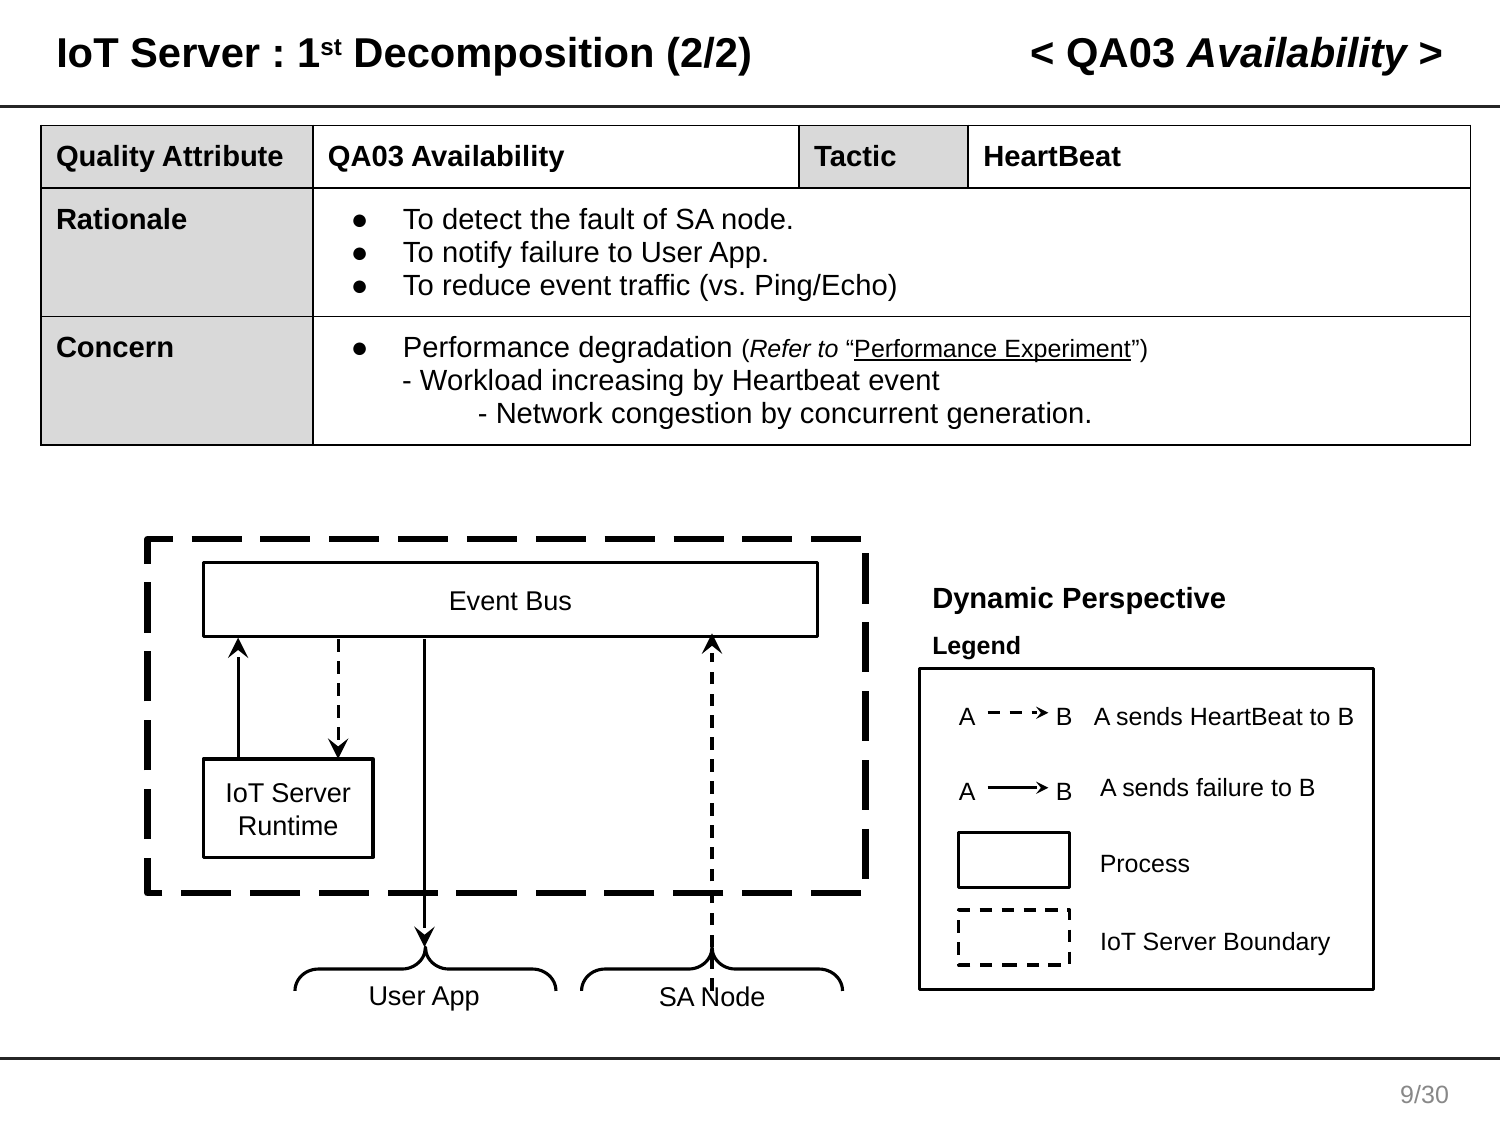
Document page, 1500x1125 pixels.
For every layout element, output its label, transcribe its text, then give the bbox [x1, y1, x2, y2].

text_box [958, 909, 1070, 965]
table_cell To detect the fault of SA node. To notify failure to User App. To reduce event traffic (vs. Ping/Echo) [314, 189, 1470, 316]
table_cell Concern [42, 317, 312, 444]
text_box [943, 760, 1085, 816]
slide_number 8/30 [1367, 1070, 1483, 1118]
text_box Dynamic Perspective Legend [917, 547, 1334, 646]
text_box IoT Server Boundary [1084, 909, 1384, 965]
title IoT Server : 1st Decomposition (2/2) [41, 14, 969, 94]
text_box [294, 952, 556, 991]
table_header Quality Attribute [42, 126, 312, 187]
title < QA03 Availability > [1000, 14, 1459, 94]
text_box SA Node [627, 991, 797, 1024]
text_box [919, 668, 1374, 990]
text_box User App [328, 991, 520, 1023]
text_box [627, 964, 671, 999]
text_box [671, 952, 843, 991]
text_box A sends failure to B [1084, 756, 1384, 812]
table_header HeartBeat [969, 126, 1470, 187]
table_header QA03 Availability [314, 126, 798, 187]
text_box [943, 685, 1085, 741]
text_box Process [1084, 832, 1397, 888]
text_box [958, 832, 1070, 888]
table_header Tactic [800, 126, 967, 187]
table_cell Rationale [42, 189, 312, 316]
text_box A sends HeartBeat to B [1085, 685, 1378, 741]
text_box [147, 538, 866, 894]
text_box [581, 969, 627, 991]
table_cell Performance degradation (Refer to “Performance Experiment”) - Workload increasing by Heartbeat event - Network congestion by concurrent generation. [314, 317, 1470, 444]
